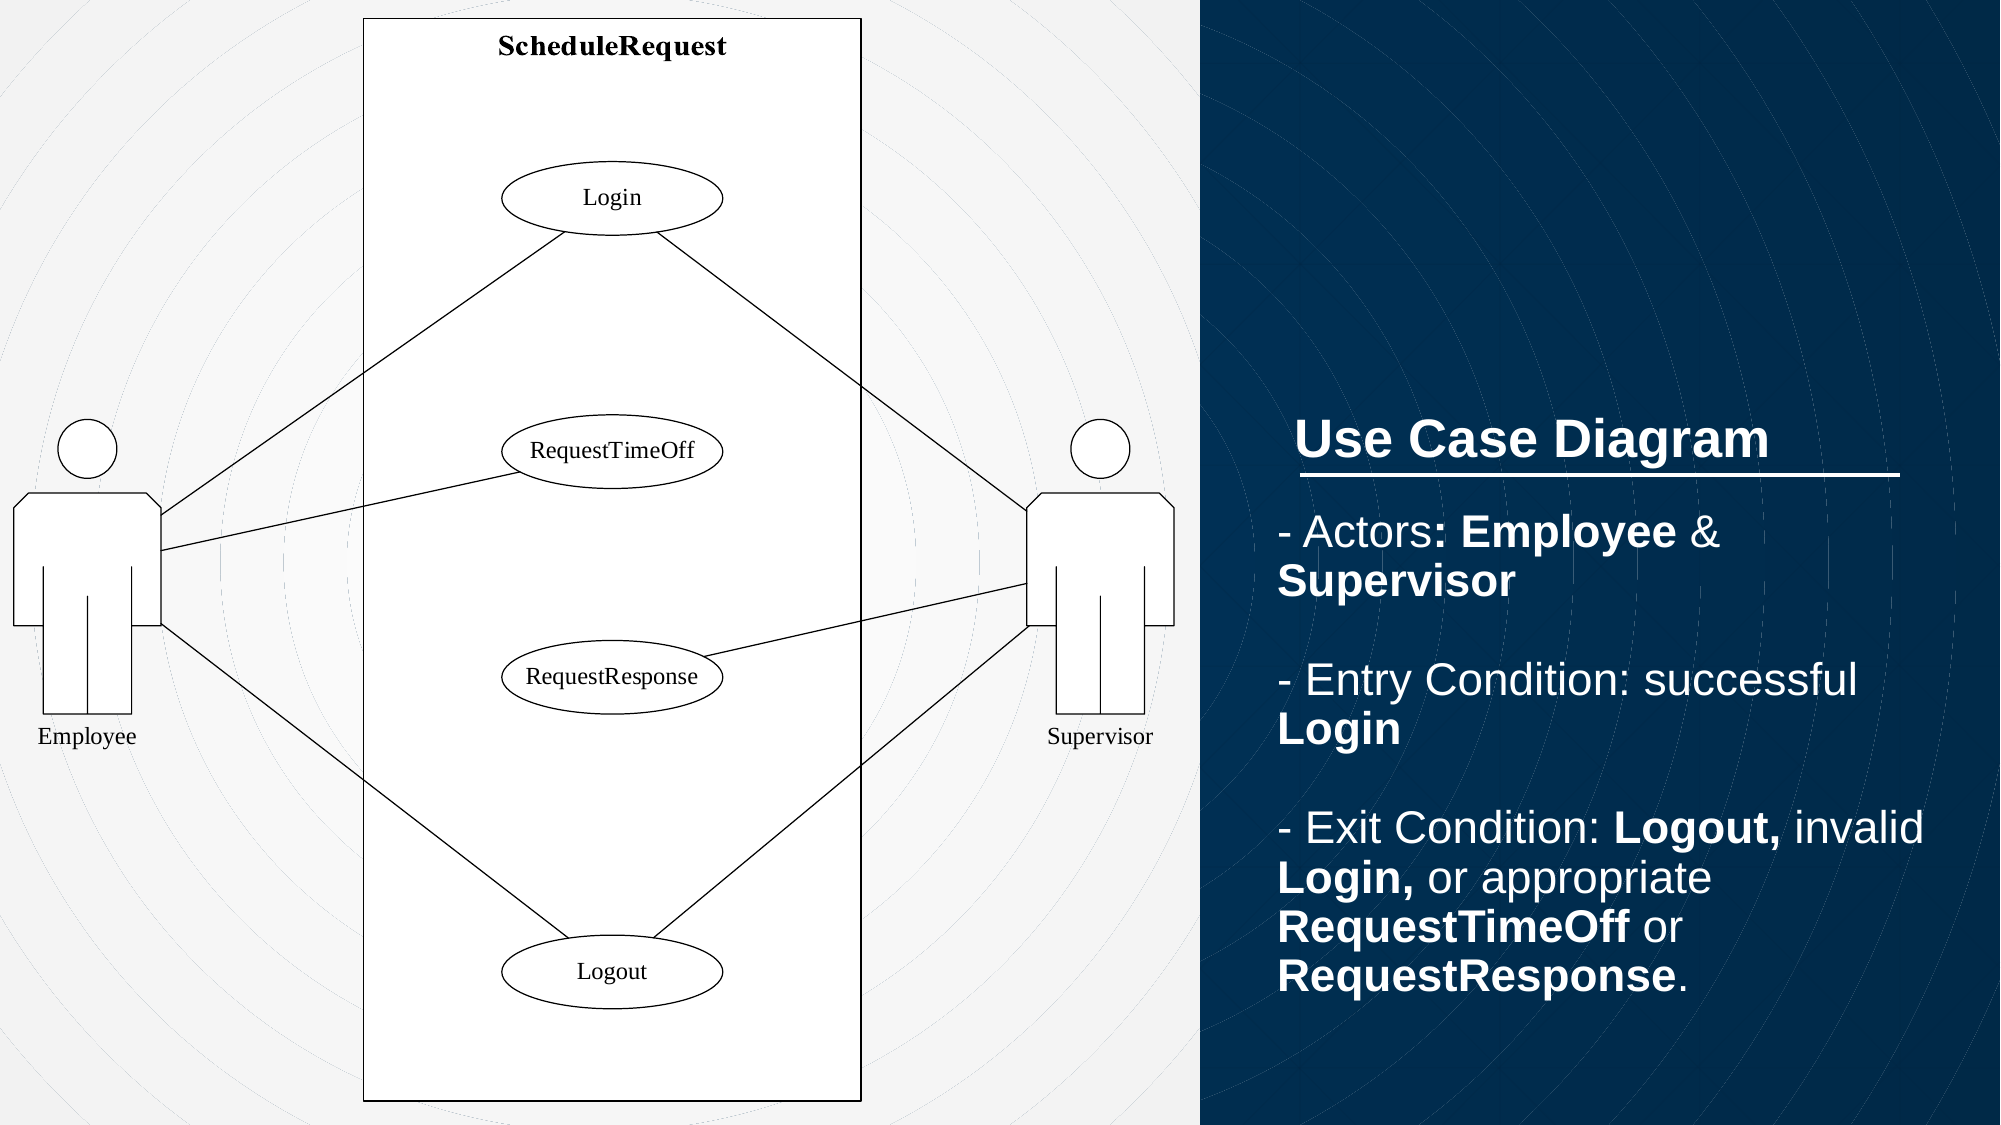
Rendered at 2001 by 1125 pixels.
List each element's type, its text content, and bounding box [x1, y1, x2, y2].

text_box Use Case Diagram [1279, 382, 2000, 477]
title - Actors: Employee & Supervisor - Entry Condition: successful Login - Exit Condition: Logout, invalid Login, or appropriate RequestTimeOff or RequestResponse. [1262, 500, 1969, 1069]
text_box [10, 15, 1175, 1108]
